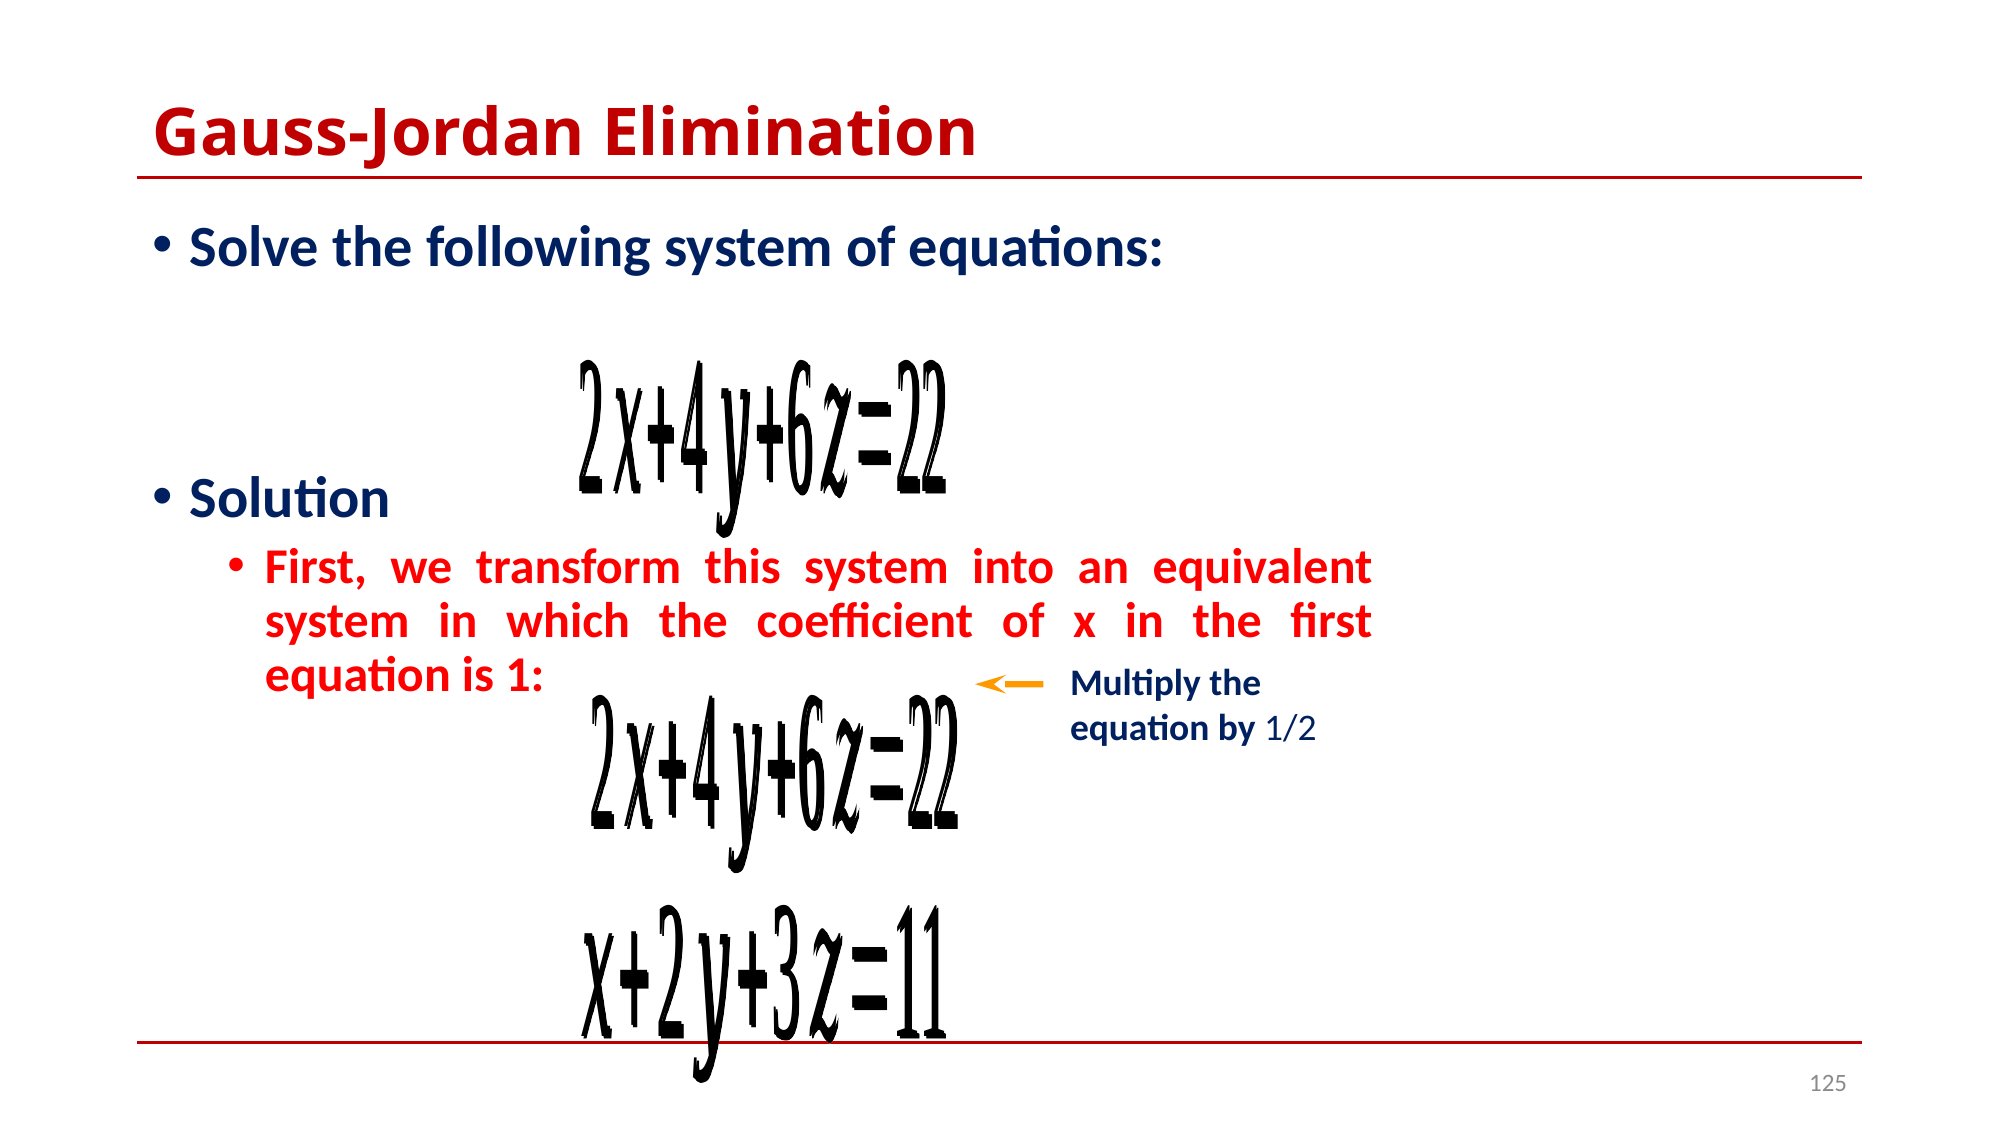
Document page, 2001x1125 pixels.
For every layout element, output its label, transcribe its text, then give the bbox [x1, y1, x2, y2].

text_box [975, 678, 996, 691]
text_box Multiply the equation by 1/2 [1055, 650, 1383, 755]
slide_number 125 [1412, 1051, 1863, 1111]
title Gauss-Jordan Elimination [137, 90, 1863, 178]
list Solve the following system of equations: Solution First, we transform this system into an equivalent system in which the coefficient of x in the first equation is 1: [137, 208, 1388, 1014]
